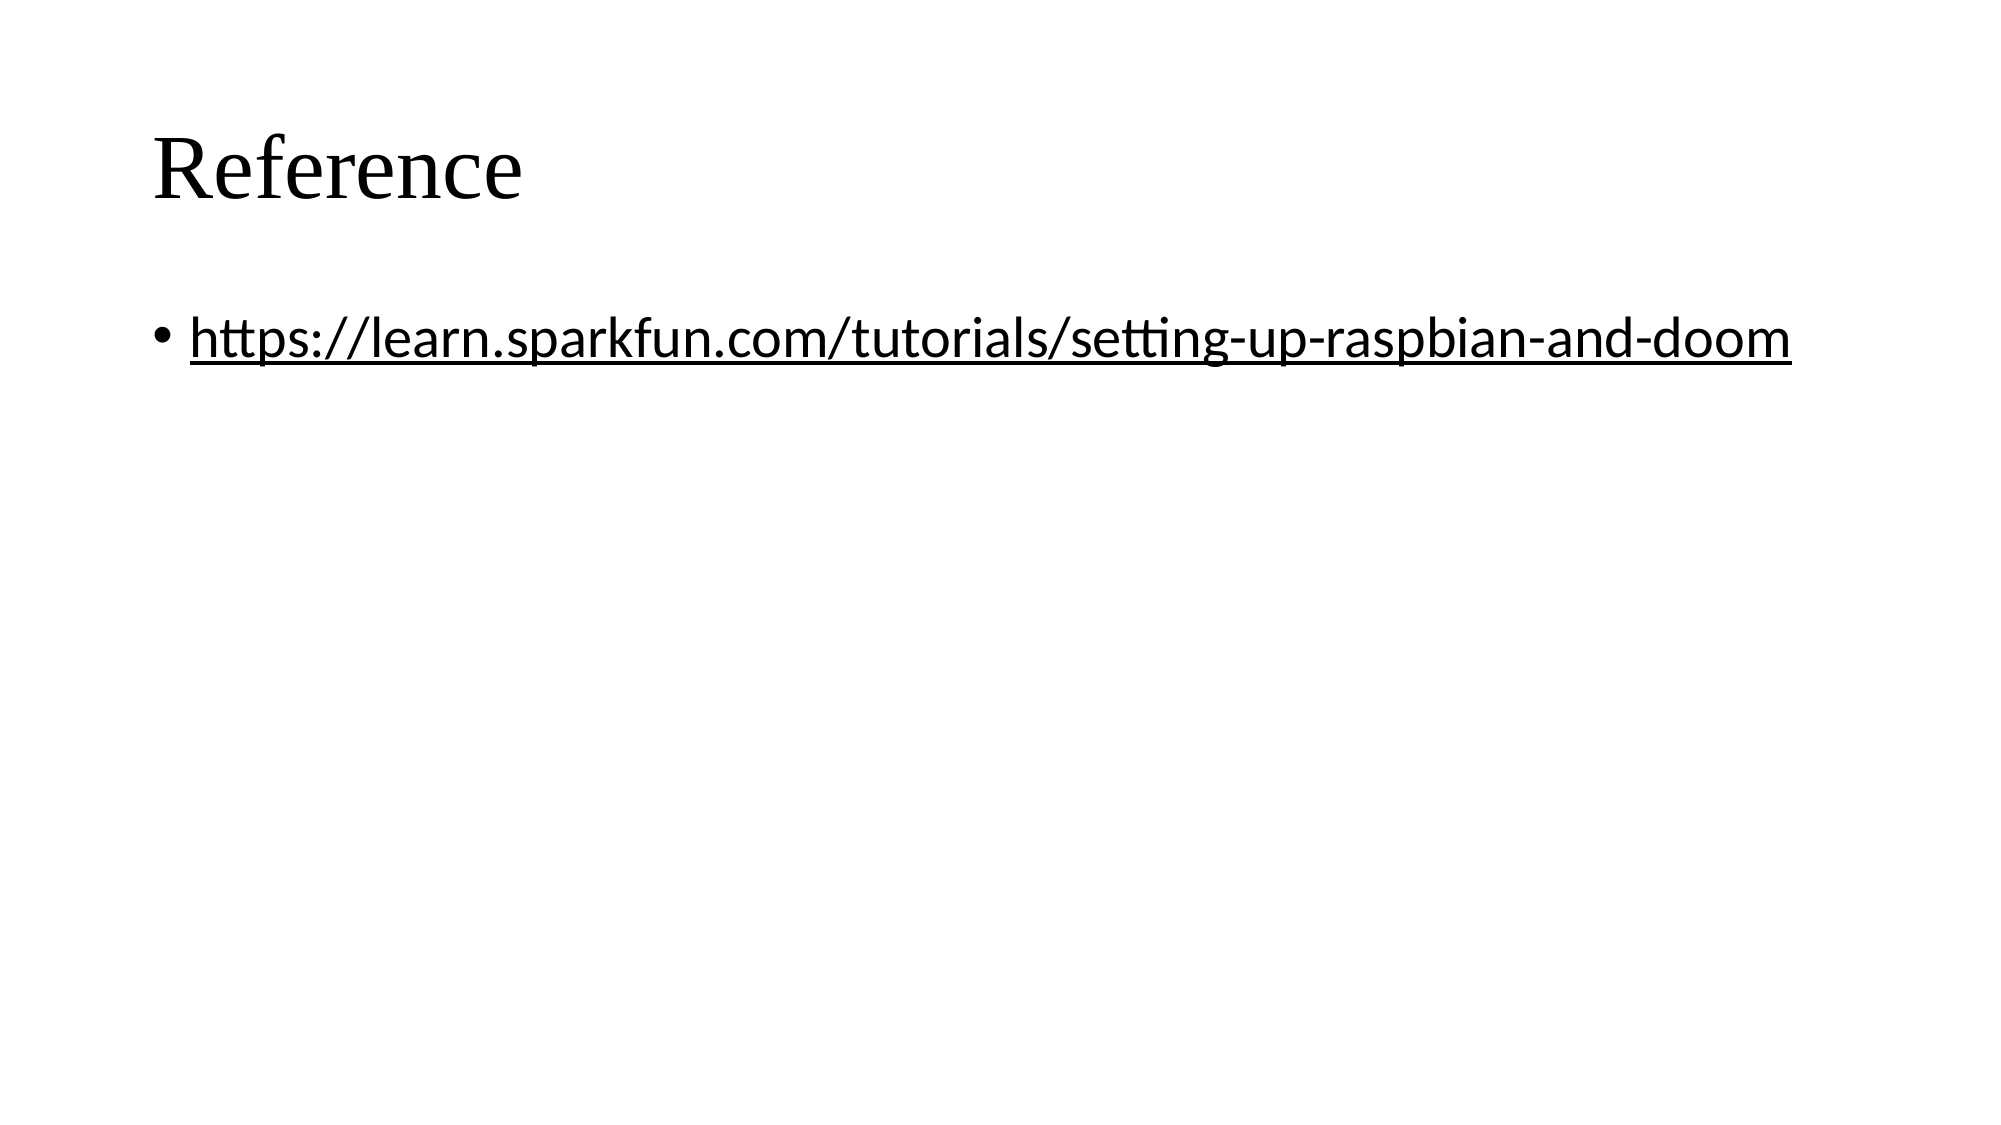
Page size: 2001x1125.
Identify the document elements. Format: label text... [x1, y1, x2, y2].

list https://learn.sparkfun.com/tutorials/setting-up-raspbian-and-doom [137, 299, 1863, 1014]
title Reference [137, 59, 1863, 278]
